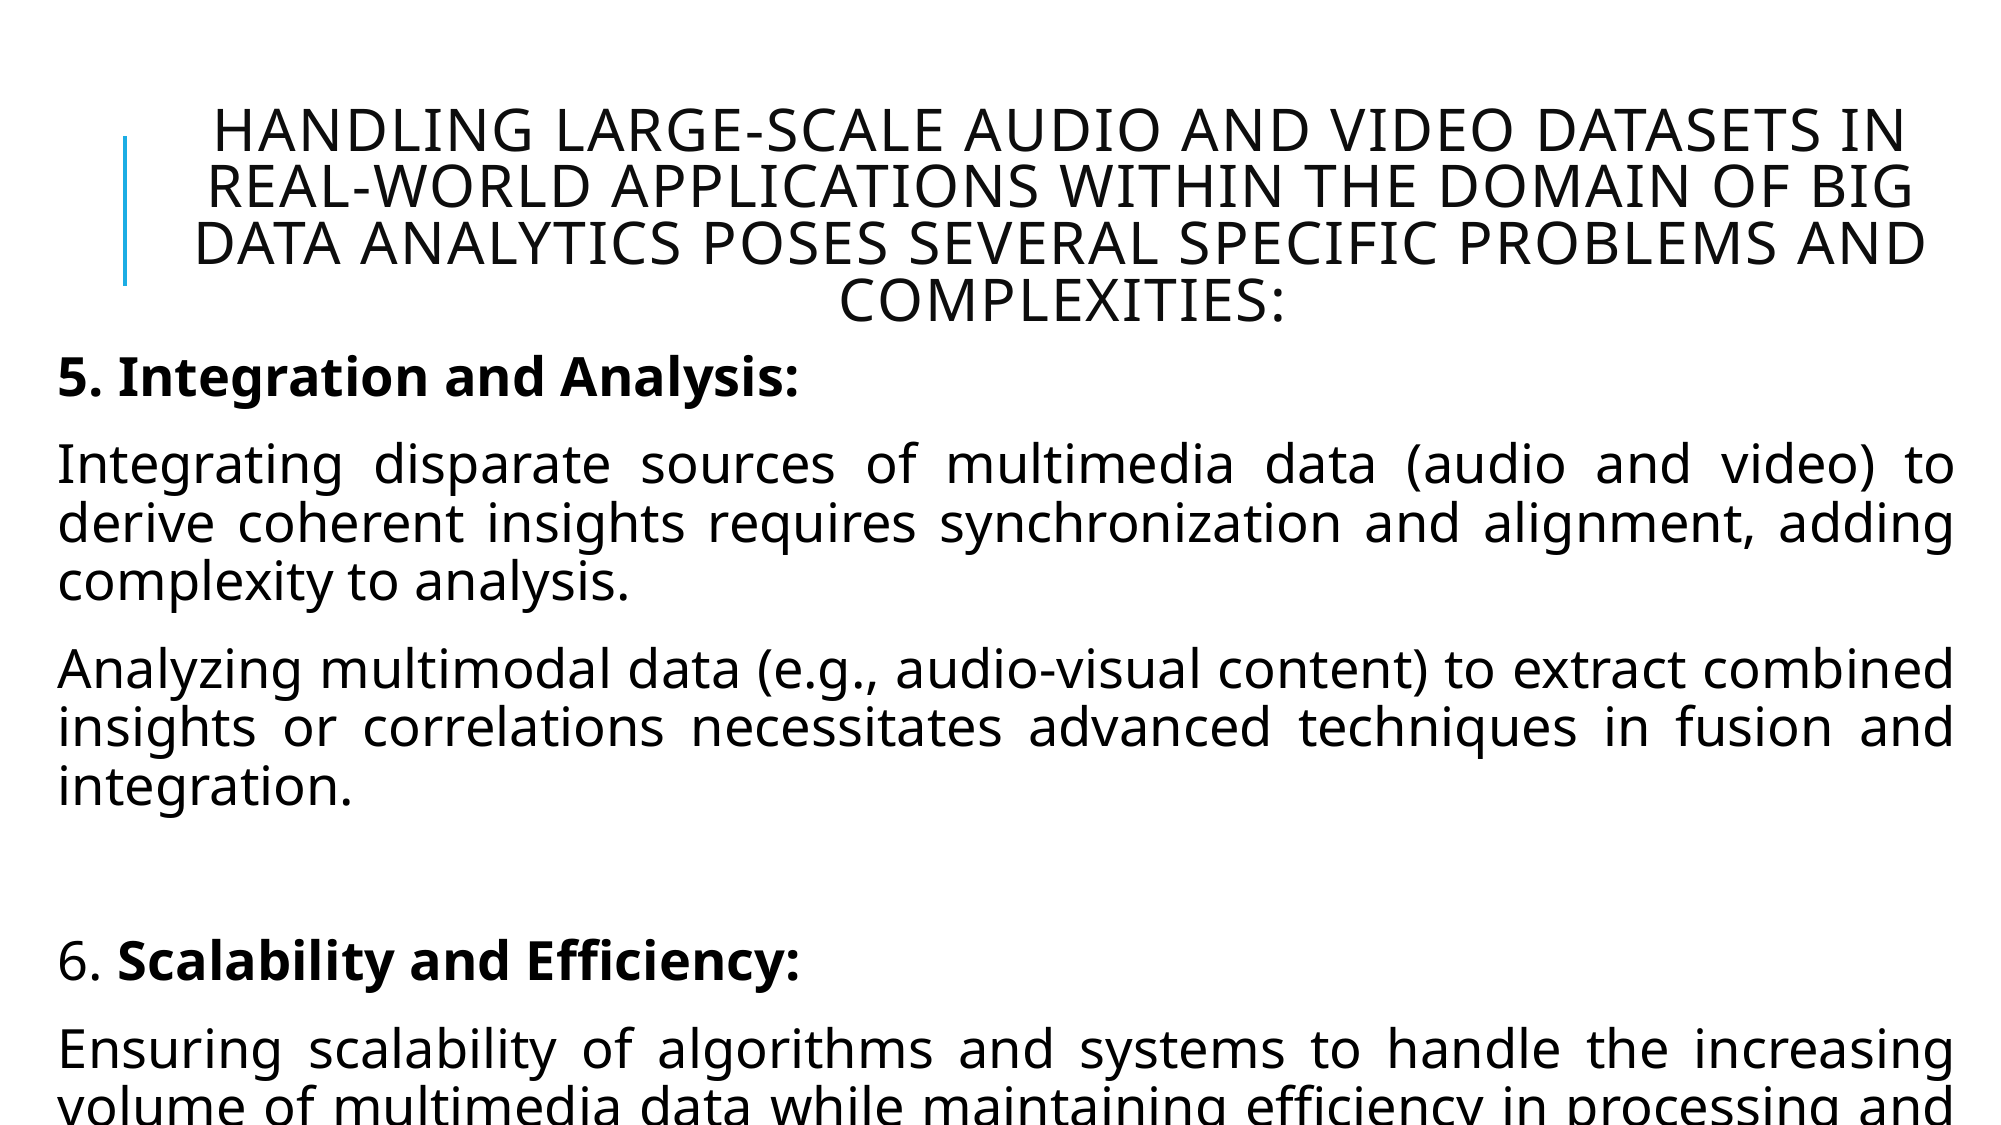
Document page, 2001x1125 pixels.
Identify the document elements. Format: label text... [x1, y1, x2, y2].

title Handling large-scale audio and video datasets in real-world applications within the domain of Big Data Analytics poses several specific problems and complexities: [168, 96, 1959, 341]
list 5. Integration and Analysis: Integrating disparate sources of multimedia data (audio and video) to derive coherent insights requires synchronization and alignment, adding complexity to analysis. Analyzing multimodal data (e.g., audio-visual content) to extract combined insights or correlations necessitates advanced techniques in fusion and integration. 6. Scalability and Efficiency: Ensuring scalability of algorithms and systems to handle the increasing volume of multimedia data while maintaining efficiency in processing and analysis. Balancing speed and accuracy in analyzing large datasets becomes challenging due to computational limitations. [35, 341, 1967, 1105]
